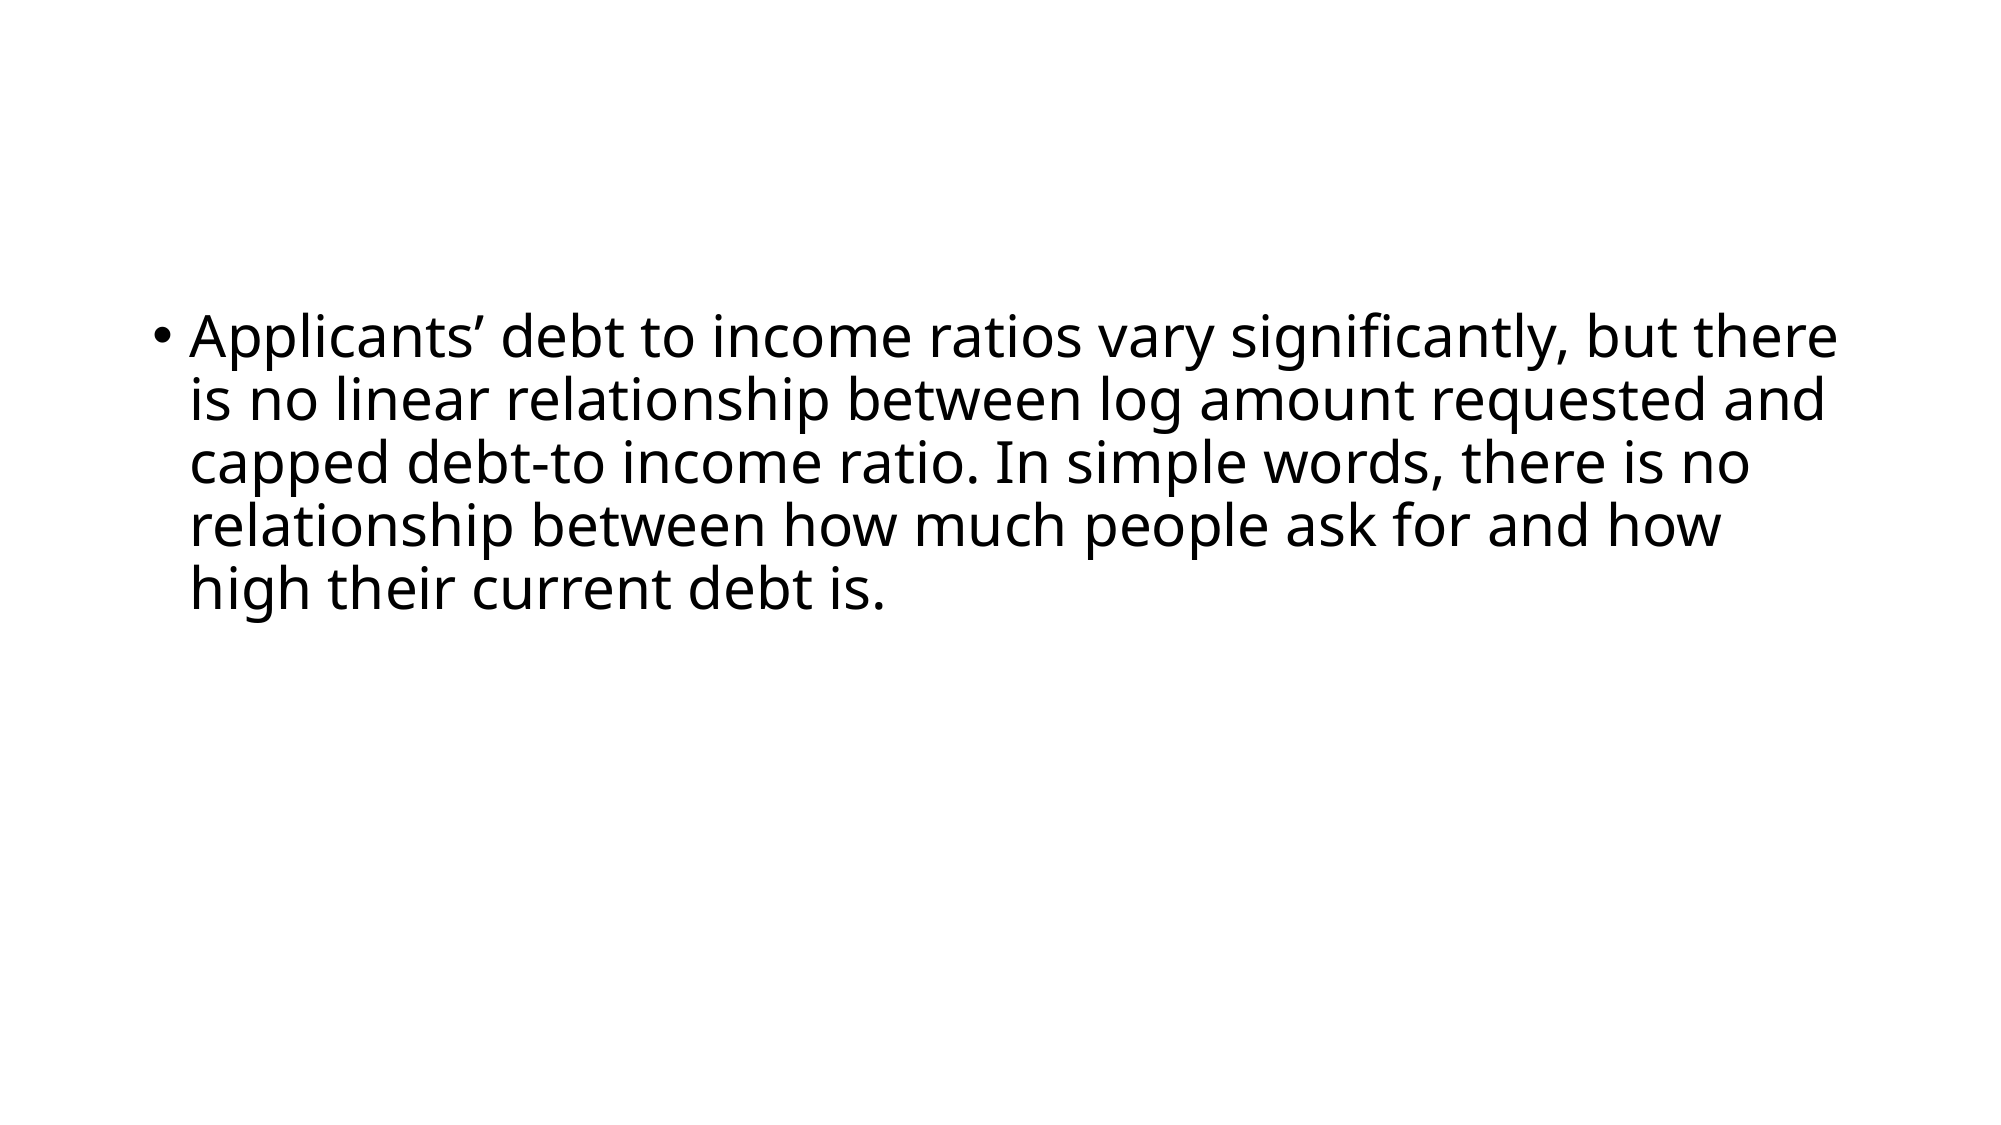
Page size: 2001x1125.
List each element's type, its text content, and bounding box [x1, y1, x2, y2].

list Applicants’ debt to income ratios vary significantly, but there is no linear relationship between log amount requested and capped debt-to income ratio. In simple words, there is no relationship between how much people ask for and how high their current debt is. [137, 299, 1863, 1014]
